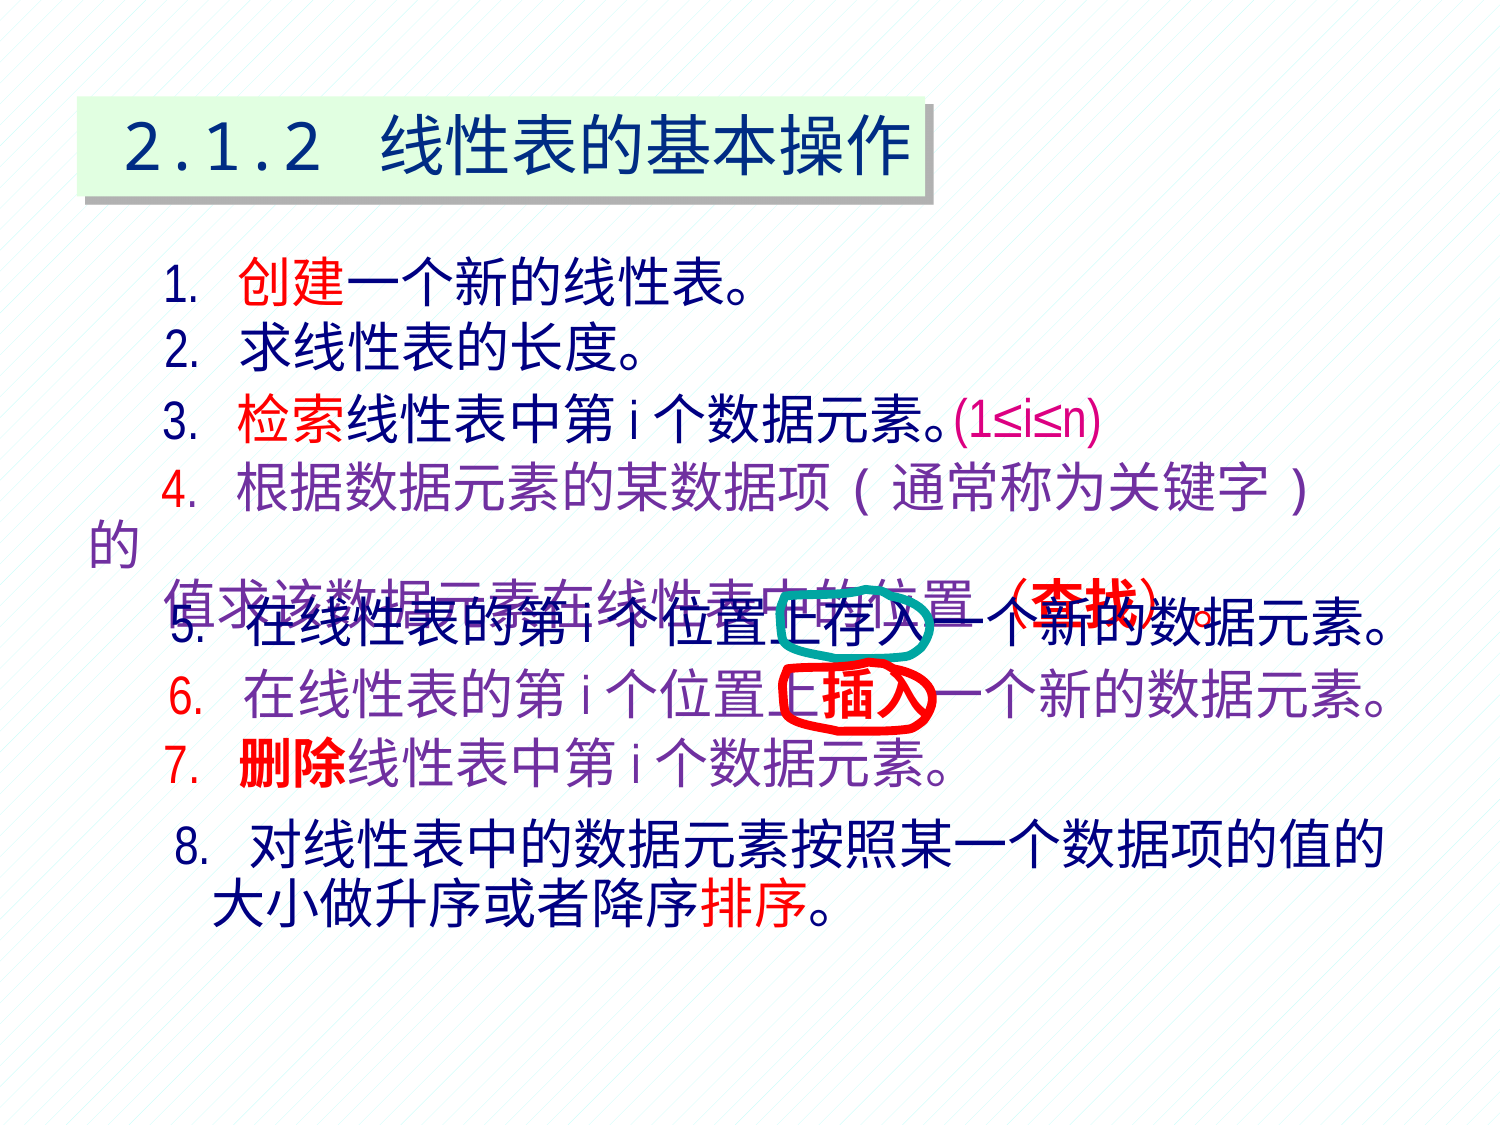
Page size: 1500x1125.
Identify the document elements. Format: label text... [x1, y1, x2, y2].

text_box 5. 在线性表的第i个位置上存入一个新的数据元素。 [155, 581, 1497, 661]
text_box 4. 根据数据元素的某数据项(通常称为关键字)的 值求该数据元素在线性表中的位置（查找）。 [73, 453, 1382, 644]
text_box (1≤i≤n) [938, 376, 1285, 456]
text_box 6. 在线性表的第i个位置上插入一个新的数据元素。 [153, 646, 1458, 733]
text_box 2. 求线性表的长度。 [88, 306, 751, 378]
text_box 1. 创建一个新的线性表。 [87, 240, 900, 321]
text_box 3. 检索线性表中第i个数据元素。 [86, 378, 938, 453]
text_box 7. 删除线性表中第i个数据元素。 [124, 715, 1046, 802]
text_box 8. 对线性表中的数据元素按照某一个数据项的值的 大小做升序或者降序排序。 [159, 810, 1417, 943]
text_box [76, 96, 1034, 197]
text_box [779, 589, 930, 659]
text_box [782, 662, 933, 715]
